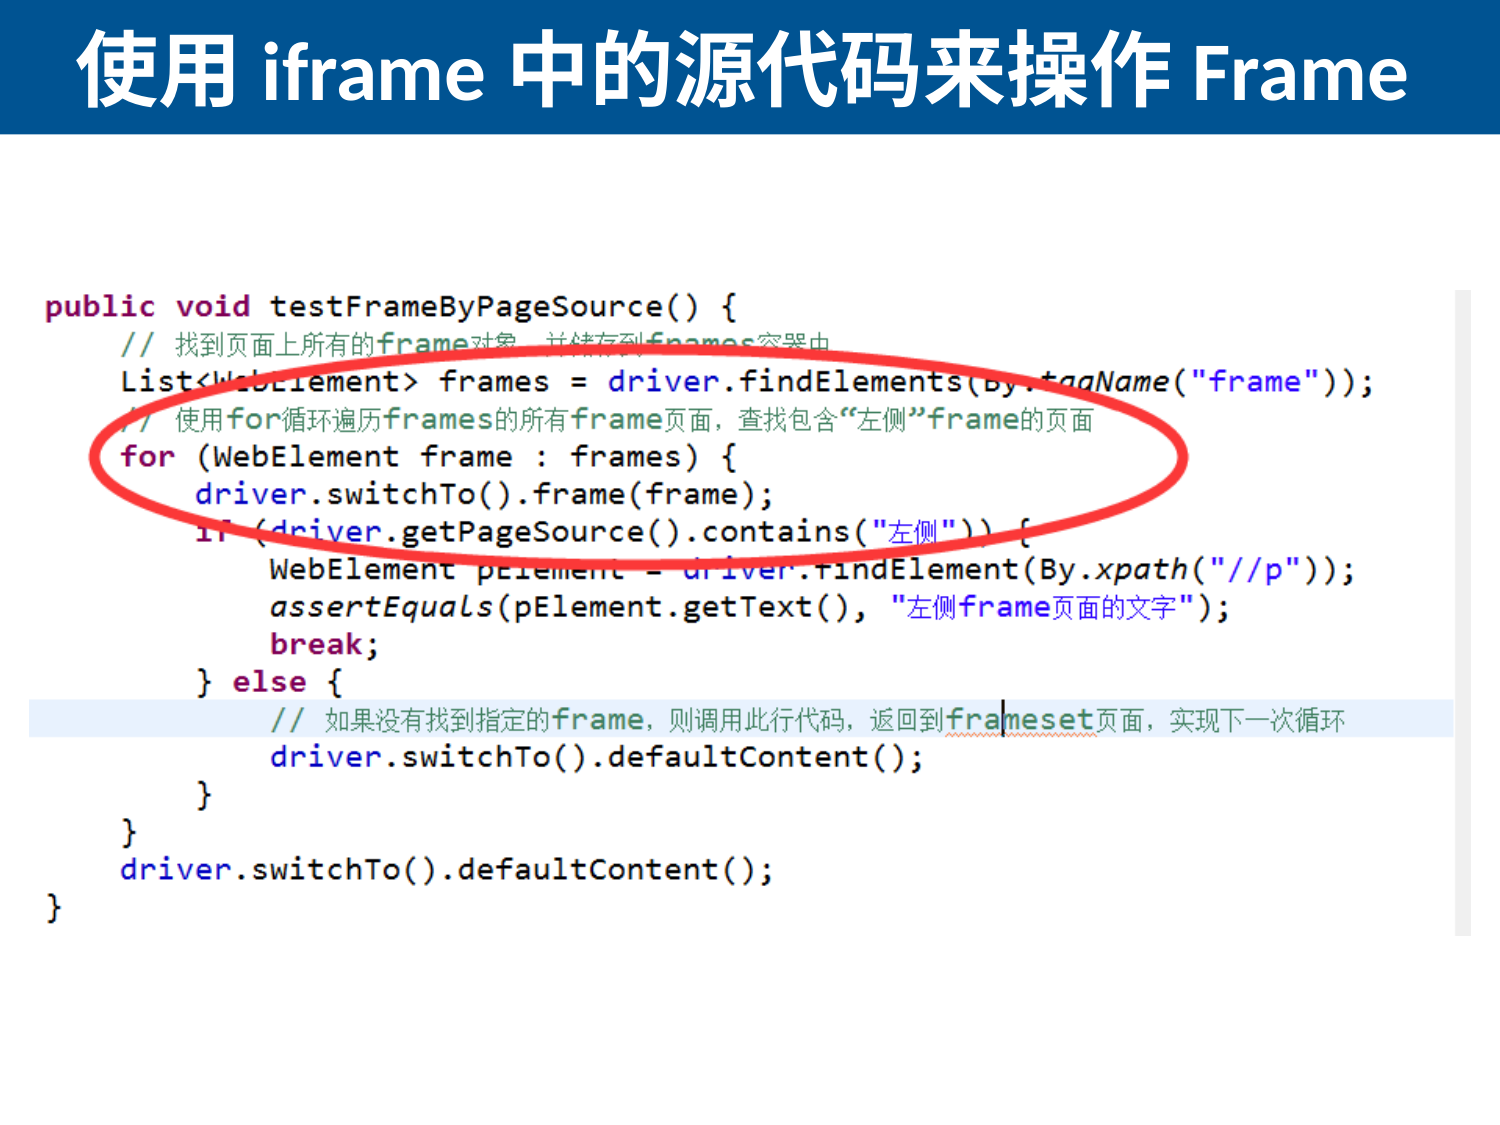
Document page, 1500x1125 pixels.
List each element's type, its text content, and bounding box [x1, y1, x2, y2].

picture [29, 290, 1471, 937]
title 使用iframe中的源代码来操作Frame [2, 0, 1483, 135]
